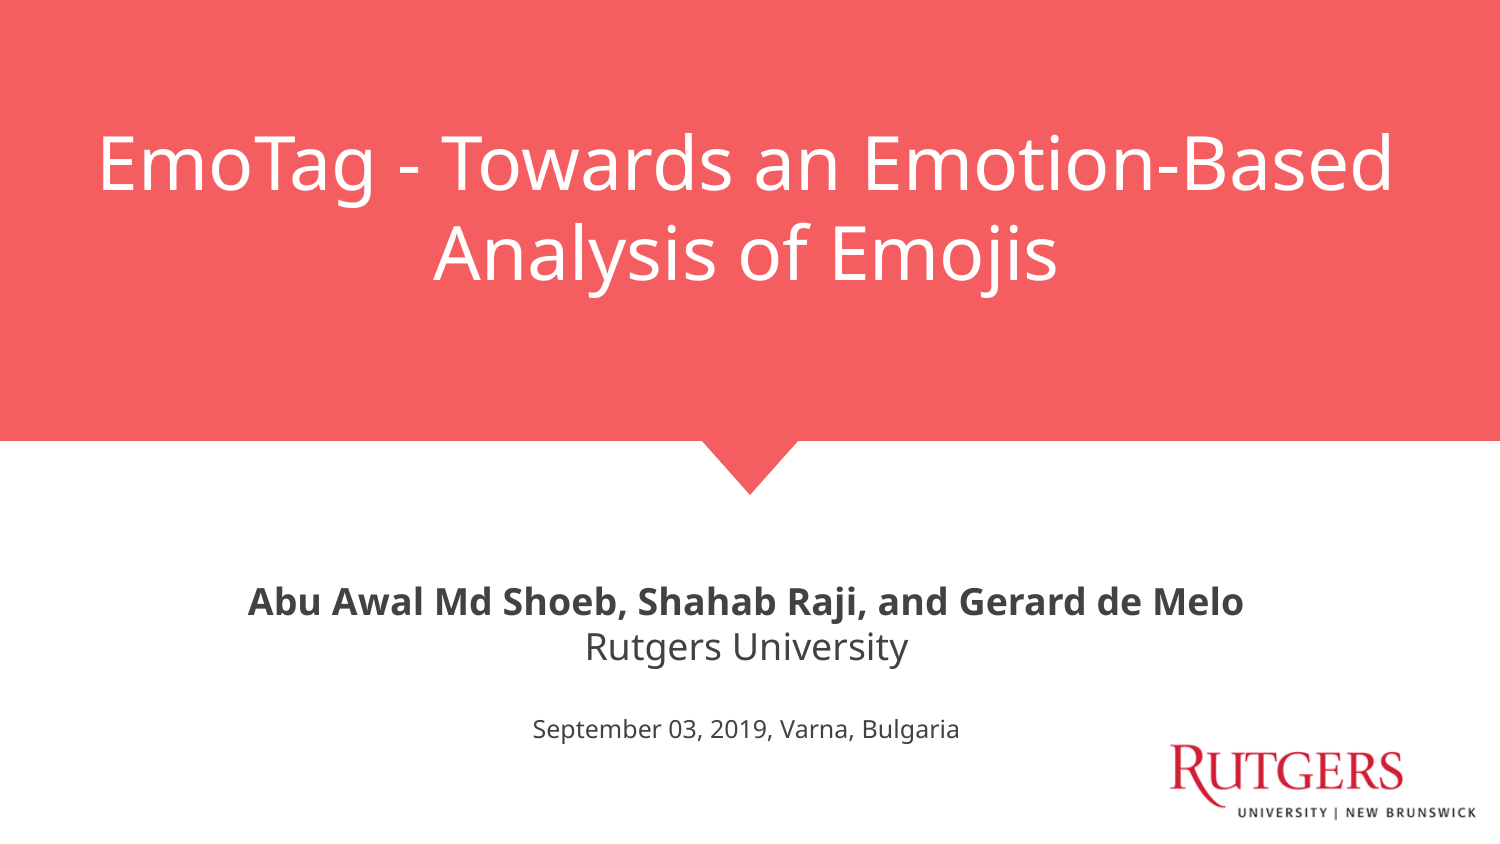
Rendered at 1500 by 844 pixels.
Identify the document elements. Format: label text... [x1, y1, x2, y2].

subtitle Abu Awal Md Shoeb, Shahab Raji, and Gerard de Melo Rutgers University September 03, 2019, Varna, Bulgaria [67, 557, 1427, 765]
picture [1162, 729, 1493, 837]
title EmoTag - Towards an Emotion-Based Analysis of Emojis [67, 80, 1427, 311]
